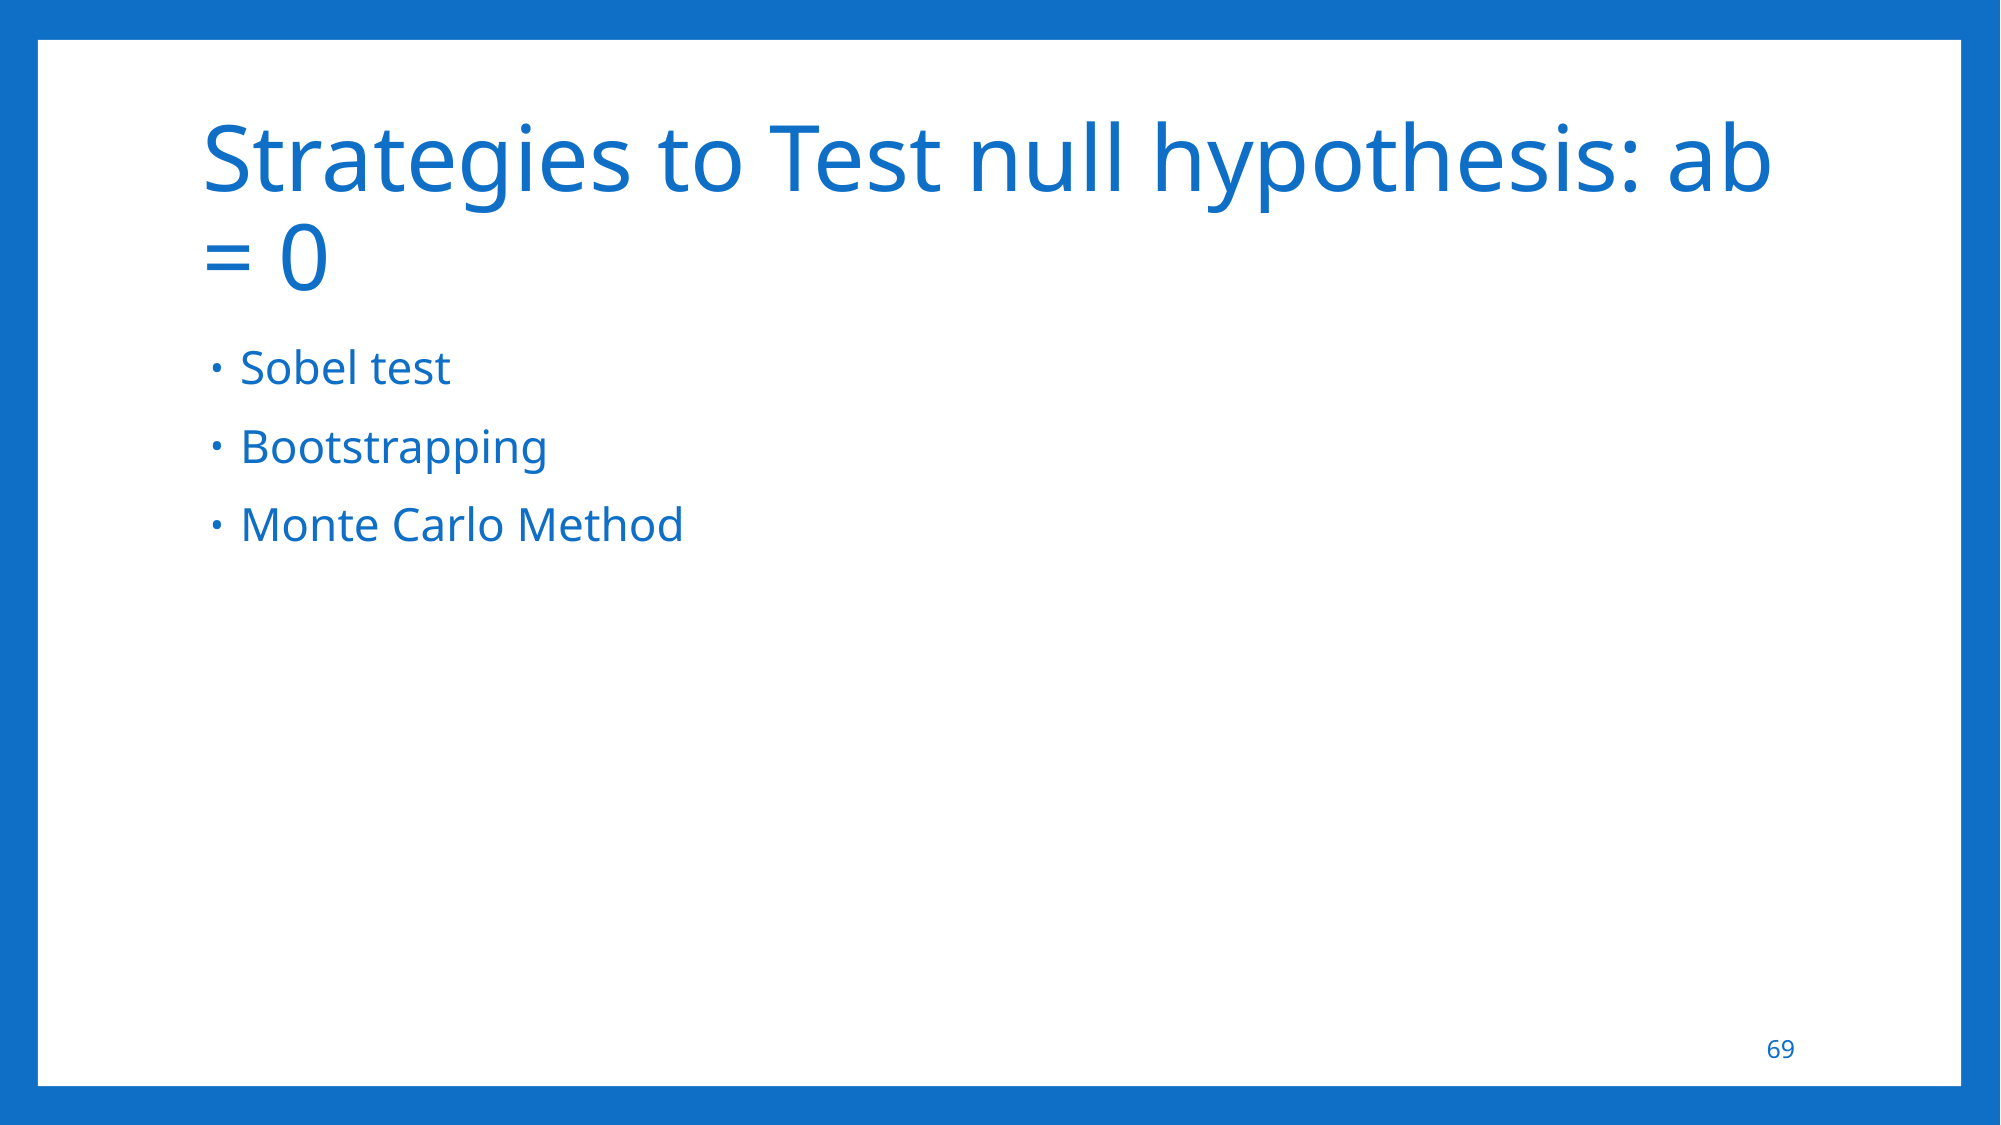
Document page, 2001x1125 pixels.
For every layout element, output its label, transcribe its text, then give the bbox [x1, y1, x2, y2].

slide_number 69 [1530, 1020, 1811, 1081]
title Strategies to Test null hypothesis: ab = 0 [187, 99, 1808, 323]
list Sobel test Bootstrapping Monte Carlo Method [187, 337, 1808, 1000]
